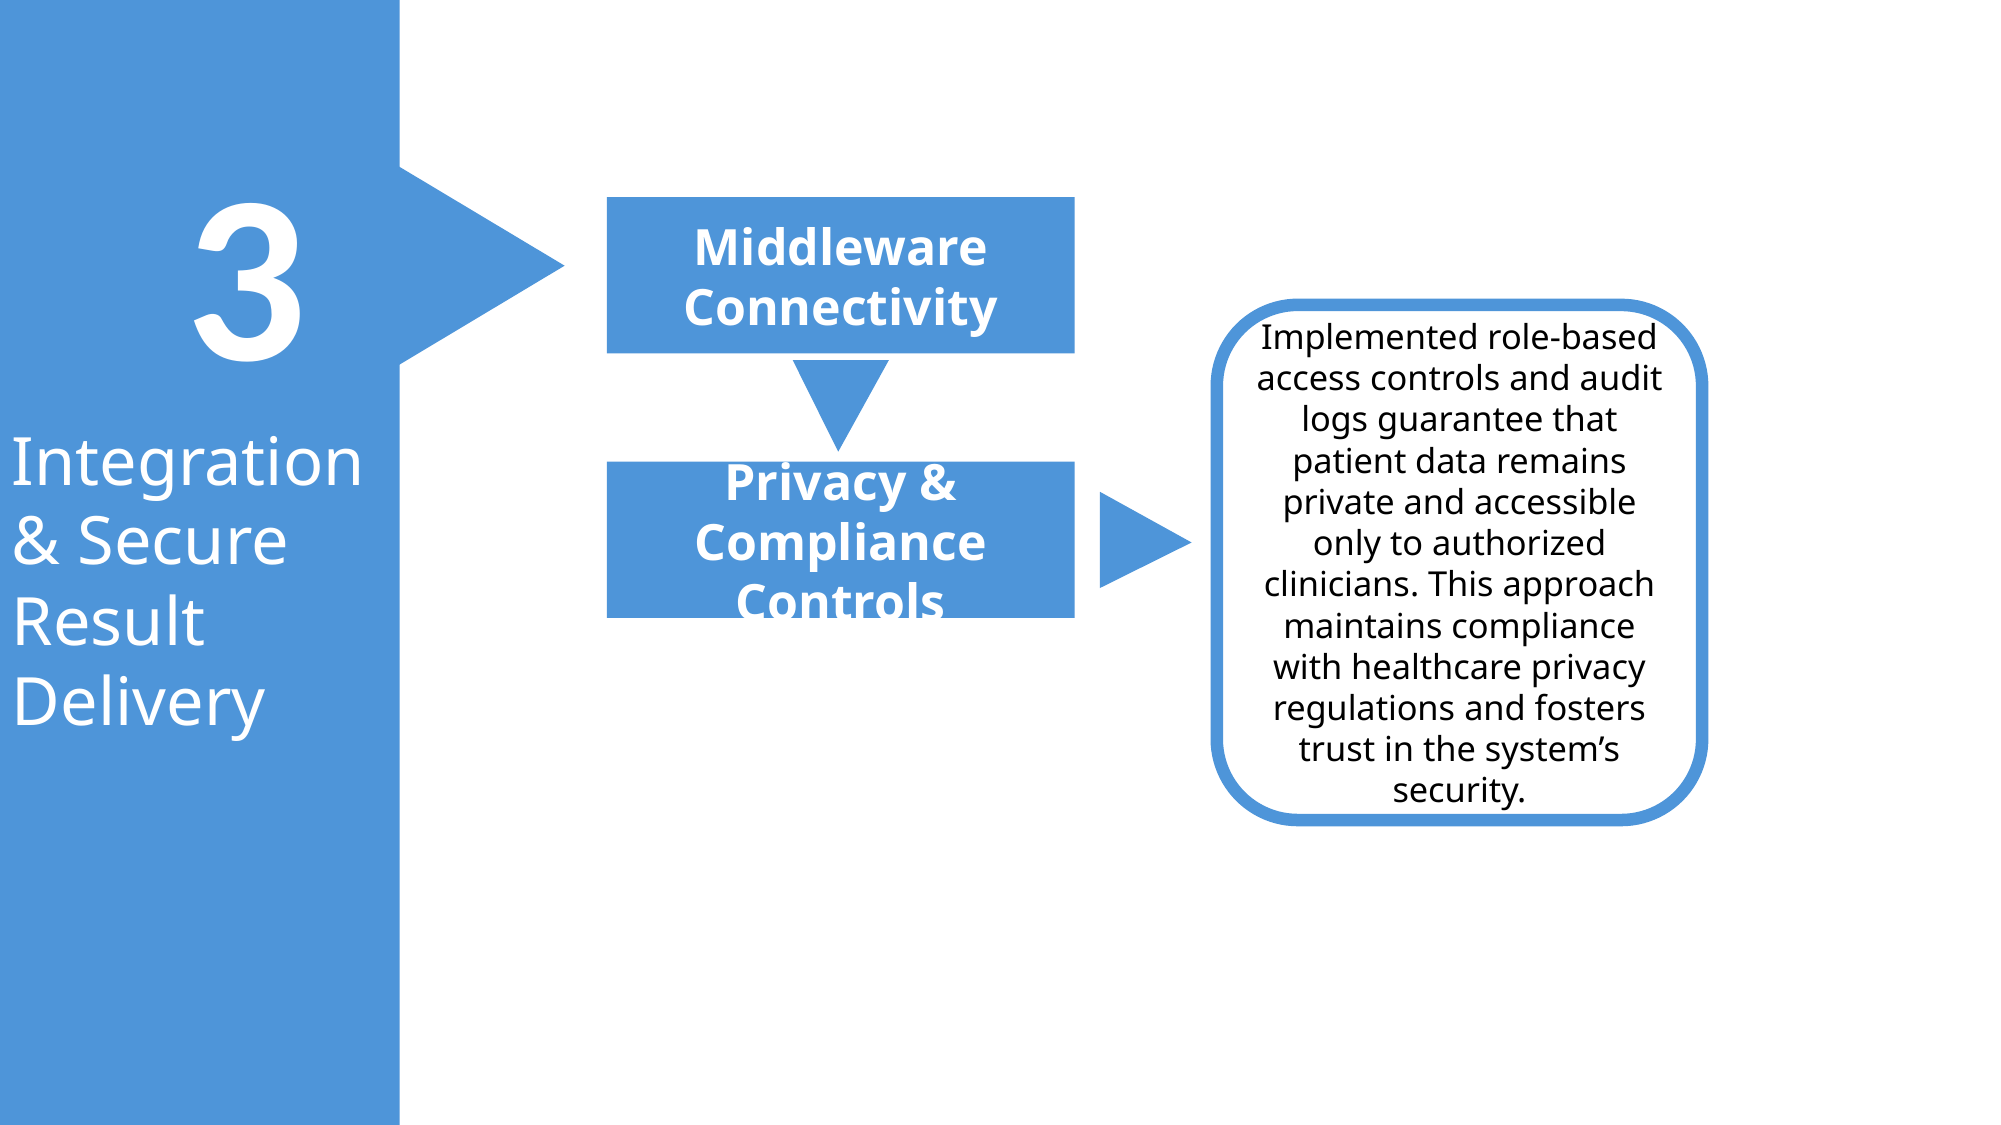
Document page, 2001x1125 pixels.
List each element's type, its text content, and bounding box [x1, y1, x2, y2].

text_box Implemented role-based access controls and audit logs guarantee that patient data remains private and accessible only to authorized clinicians. This approach maintains compliance with healthcare privacy regulations and fosters trust in the system’s security. [1215, 303, 1704, 822]
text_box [0, 0, 566, 1125]
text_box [606, 461, 1193, 619]
text_box [790, 358, 892, 456]
text_box Middleware Connectivity [605, 196, 1076, 355]
